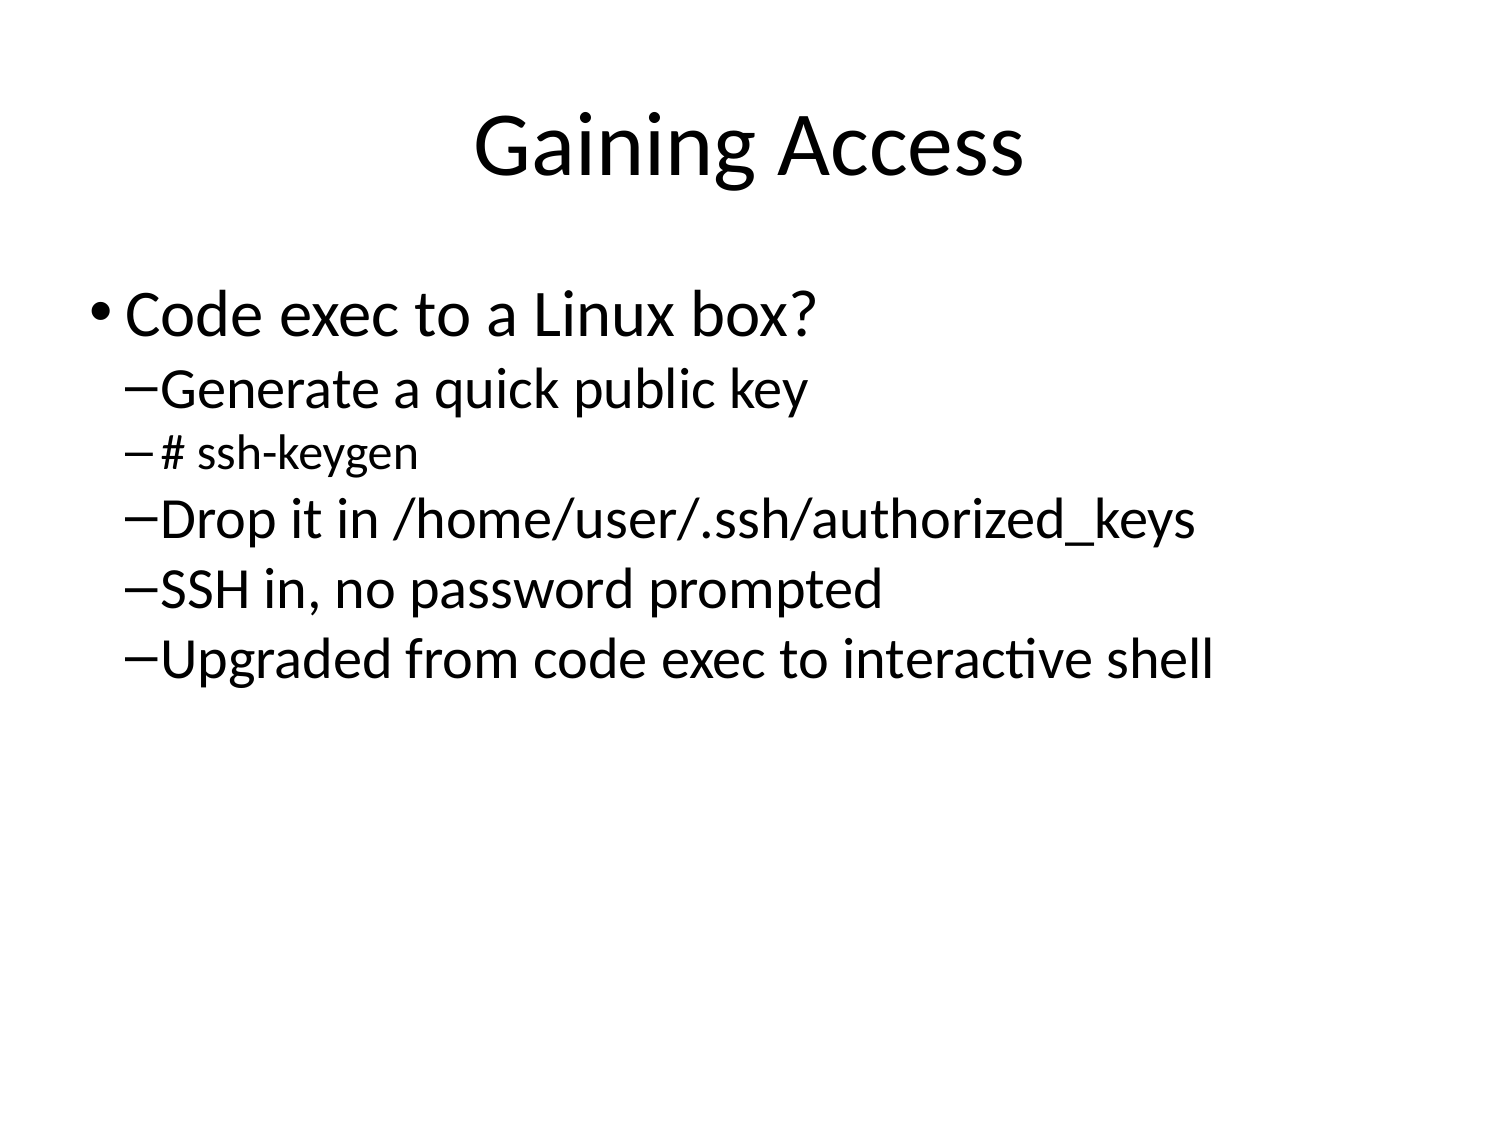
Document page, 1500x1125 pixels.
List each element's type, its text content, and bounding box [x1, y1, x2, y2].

text_box Code exec to a Linux box? Generate a quick public key # ssh-keygen Drop it in /home/user/.ssh/authorized_keys SSH in, no password prompted Upgraded from code exec to interactive shell [75, 262, 1425, 1005]
text_box Gaining Access [75, 45, 1425, 233]
